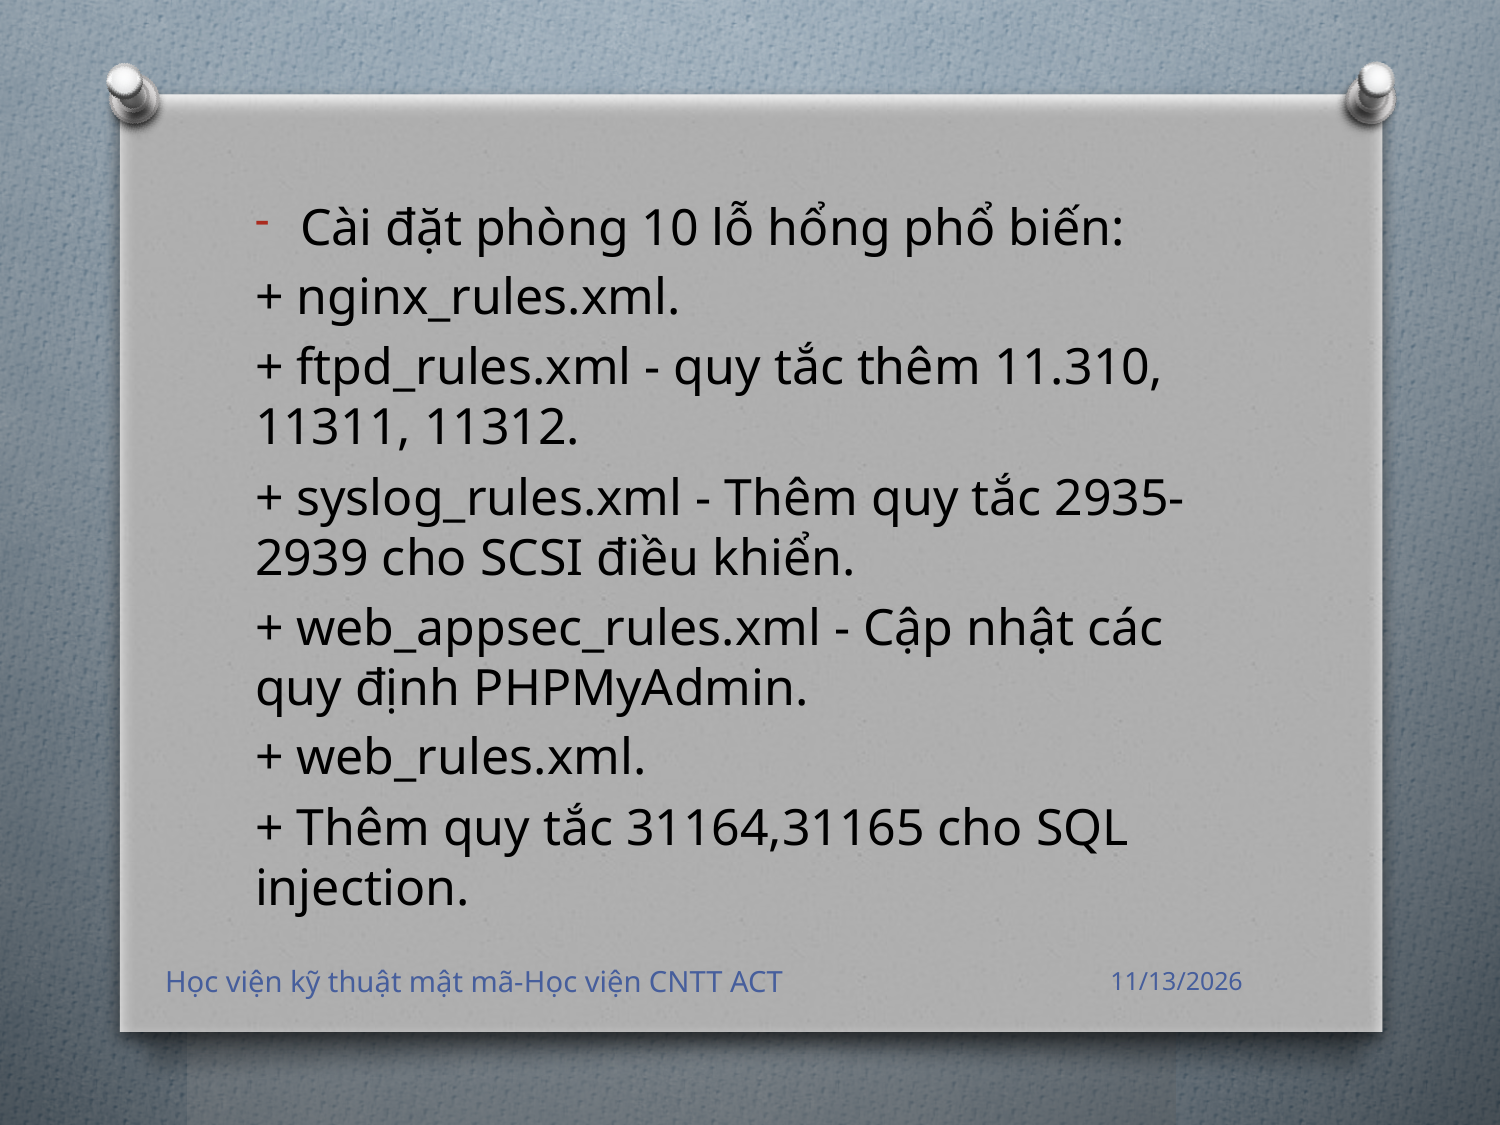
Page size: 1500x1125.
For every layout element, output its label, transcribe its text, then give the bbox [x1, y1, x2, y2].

picture [1317, 35, 1439, 156]
list Cài đặt phòng 10 lỗ hổng phổ biến: + nginx_rules.xml. + ftpd_rules.xml - quy tắc thêm 11.310, 11311, 11312. + syslog_rules.xml - Thêm quy tắc 2935-2939 cho SCSI điều khiển. + web_appsec_rules.xml - Cập nhật các quy định PHPMyAdmin. + web_rules.xml. + Thêm quy tắc 31164,31165 cho SQL injection. [240, 187, 1257, 939]
footer Học viện kỹ thuật mật mã-Học viện CNTT ACT [150, 952, 1059, 1013]
picture [75, 29, 198, 153]
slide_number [1059, 952, 1258, 1013]
